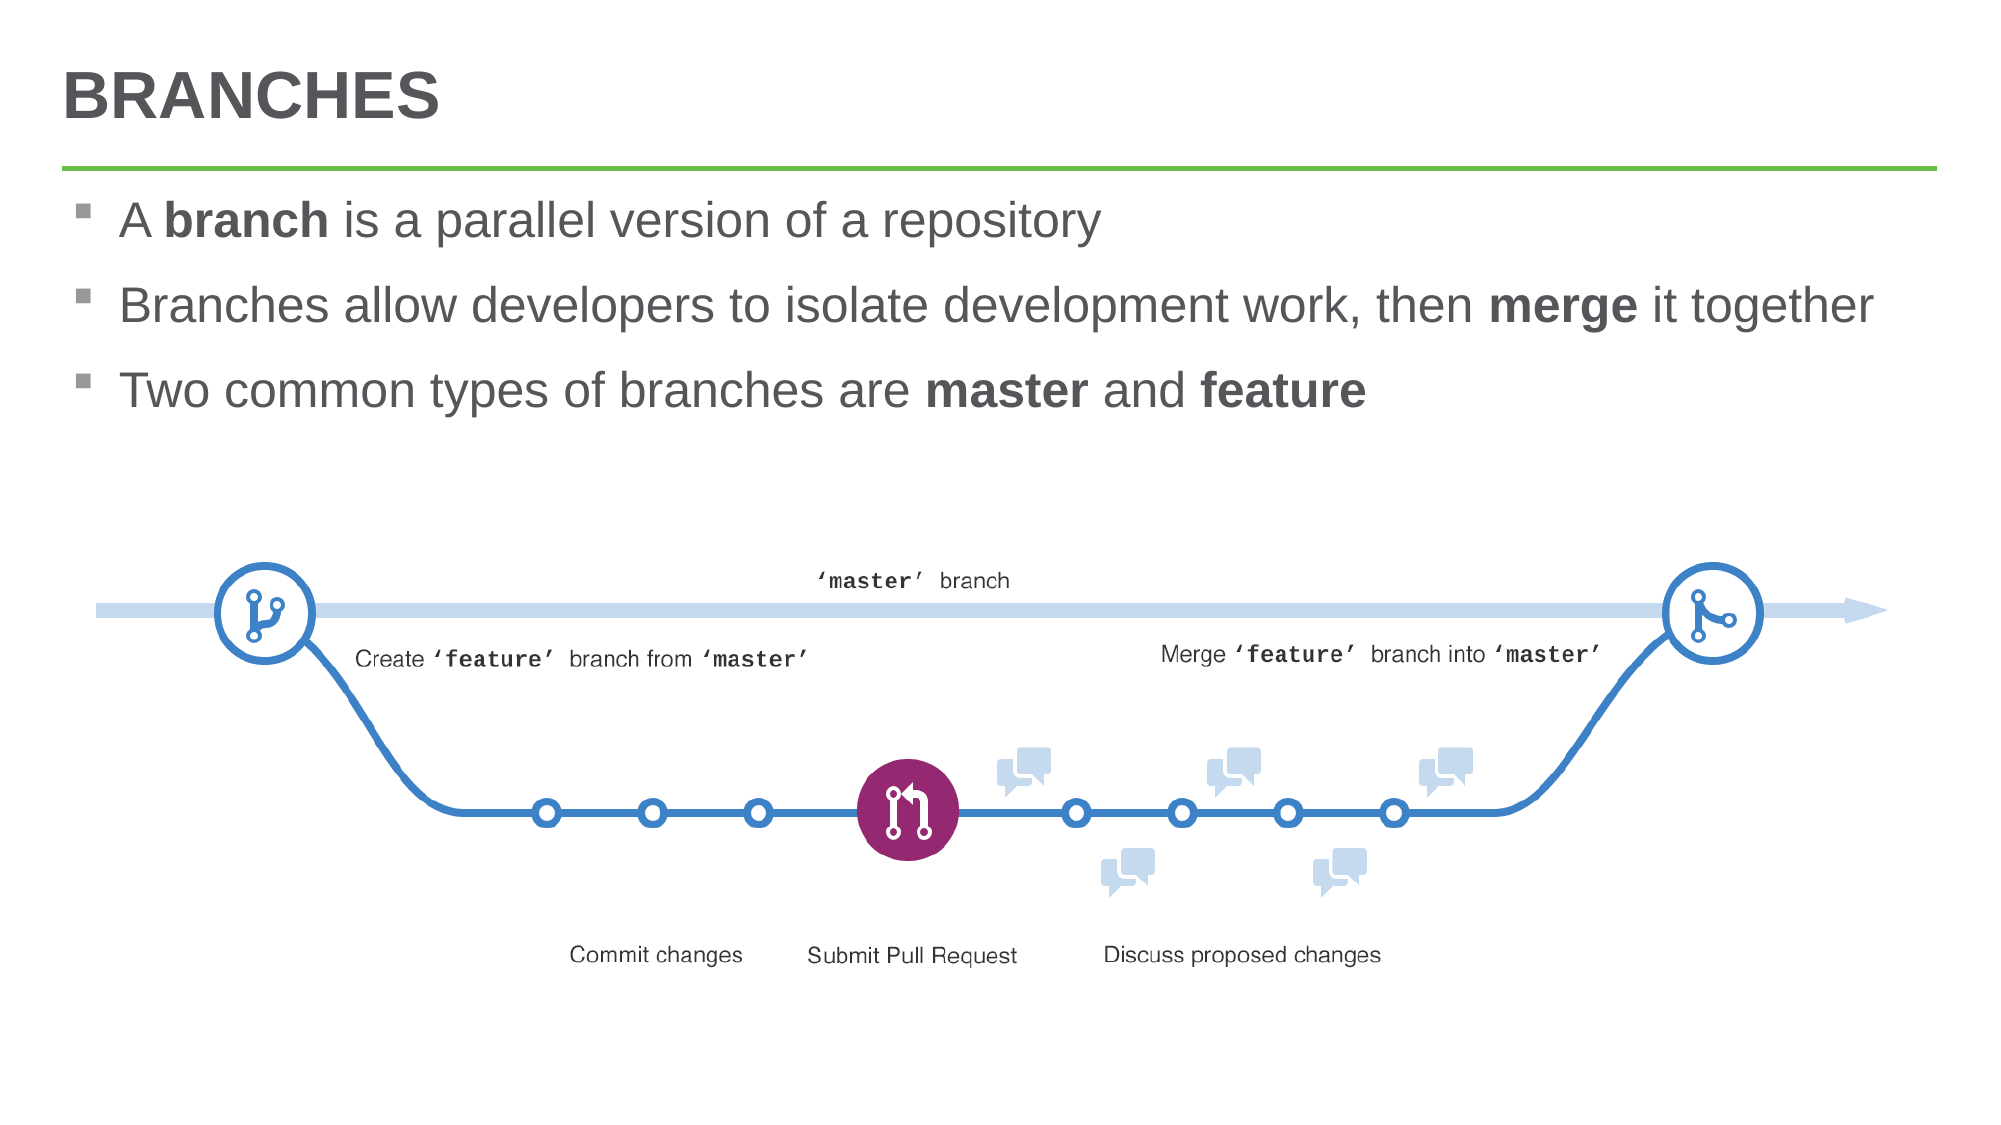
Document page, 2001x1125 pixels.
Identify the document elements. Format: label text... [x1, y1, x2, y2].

list A branch is a parallel version of a repository Branches allow developers to isolate development work, then merge it together Two common types of branches are master and feature [62, 187, 1938, 432]
picture [0, 506, 2000, 1015]
title Branches [62, 37, 1938, 150]
